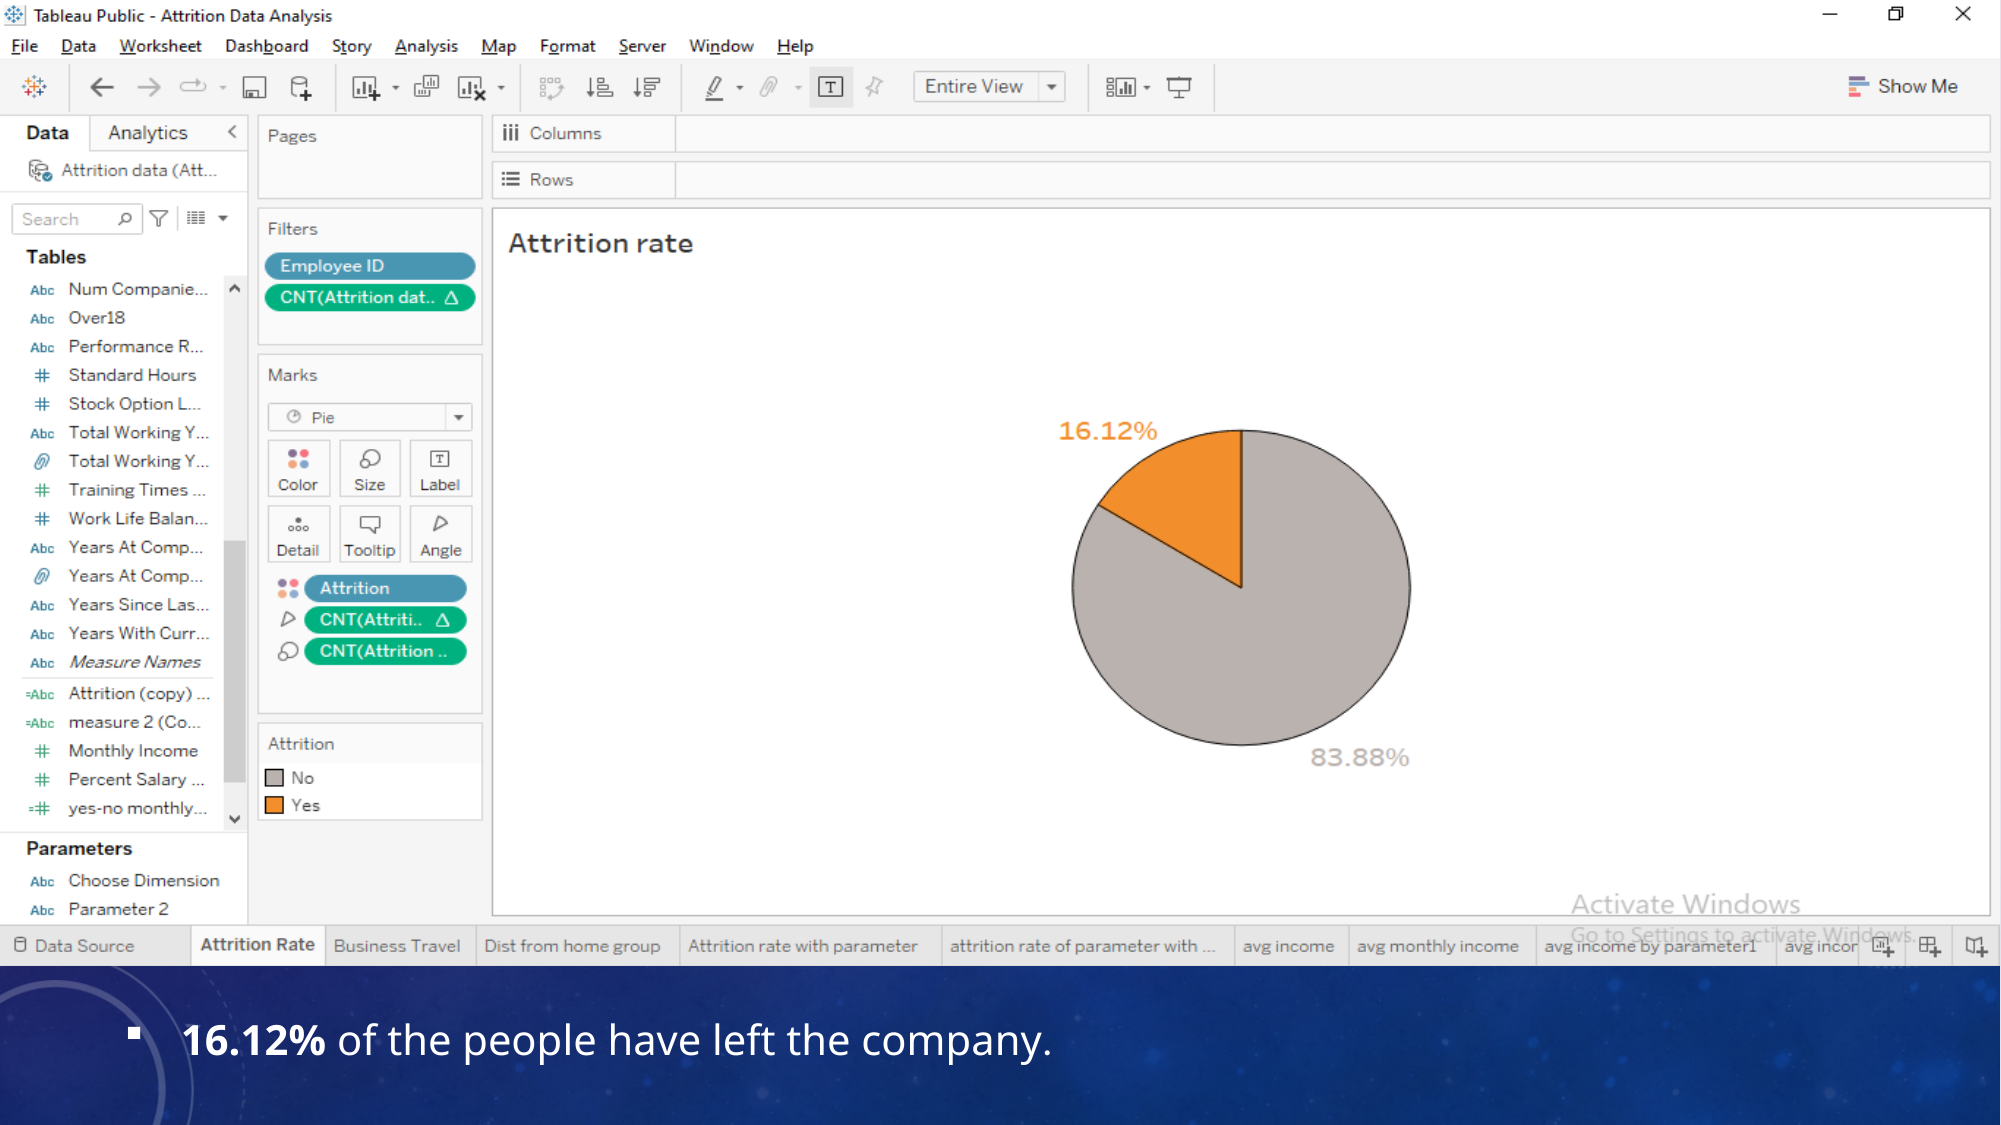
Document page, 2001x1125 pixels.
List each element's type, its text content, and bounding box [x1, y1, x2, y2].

text_box 16.12% of the people have left the company. [109, 1006, 1982, 1072]
picture [0, 0, 2001, 1125]
